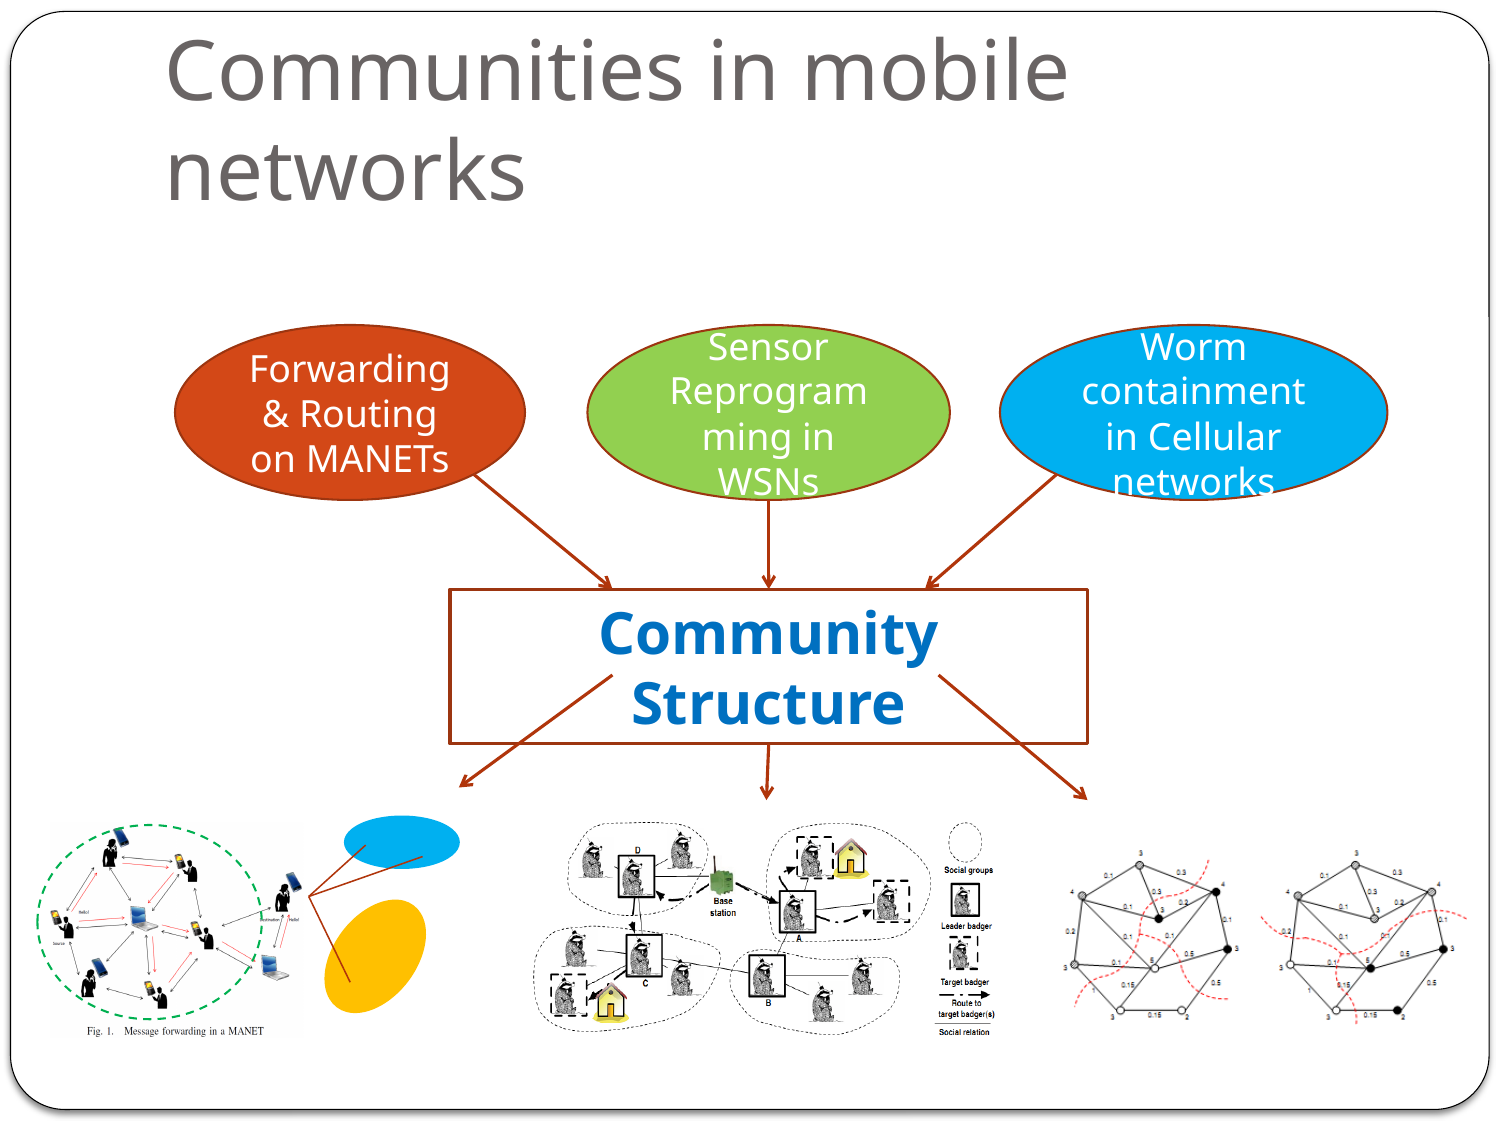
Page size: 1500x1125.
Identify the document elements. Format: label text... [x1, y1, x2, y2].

text_box Worm containment in Cellular networks [998, 323, 1389, 501]
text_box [938, 674, 1088, 801]
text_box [924, 474, 1057, 590]
text_box Community Structure [450, 589, 1088, 744]
picture [524, 799, 1009, 1045]
title Communities in mobile networks [150, 45, 1425, 233]
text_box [458, 674, 613, 788]
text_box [473, 474, 613, 590]
text_box Forwarding & Routing on MANETs [173, 323, 527, 501]
picture [1056, 845, 1467, 1026]
text_box Sensor Reprogramming in WSNs [586, 323, 951, 501]
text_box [37, 816, 460, 1038]
